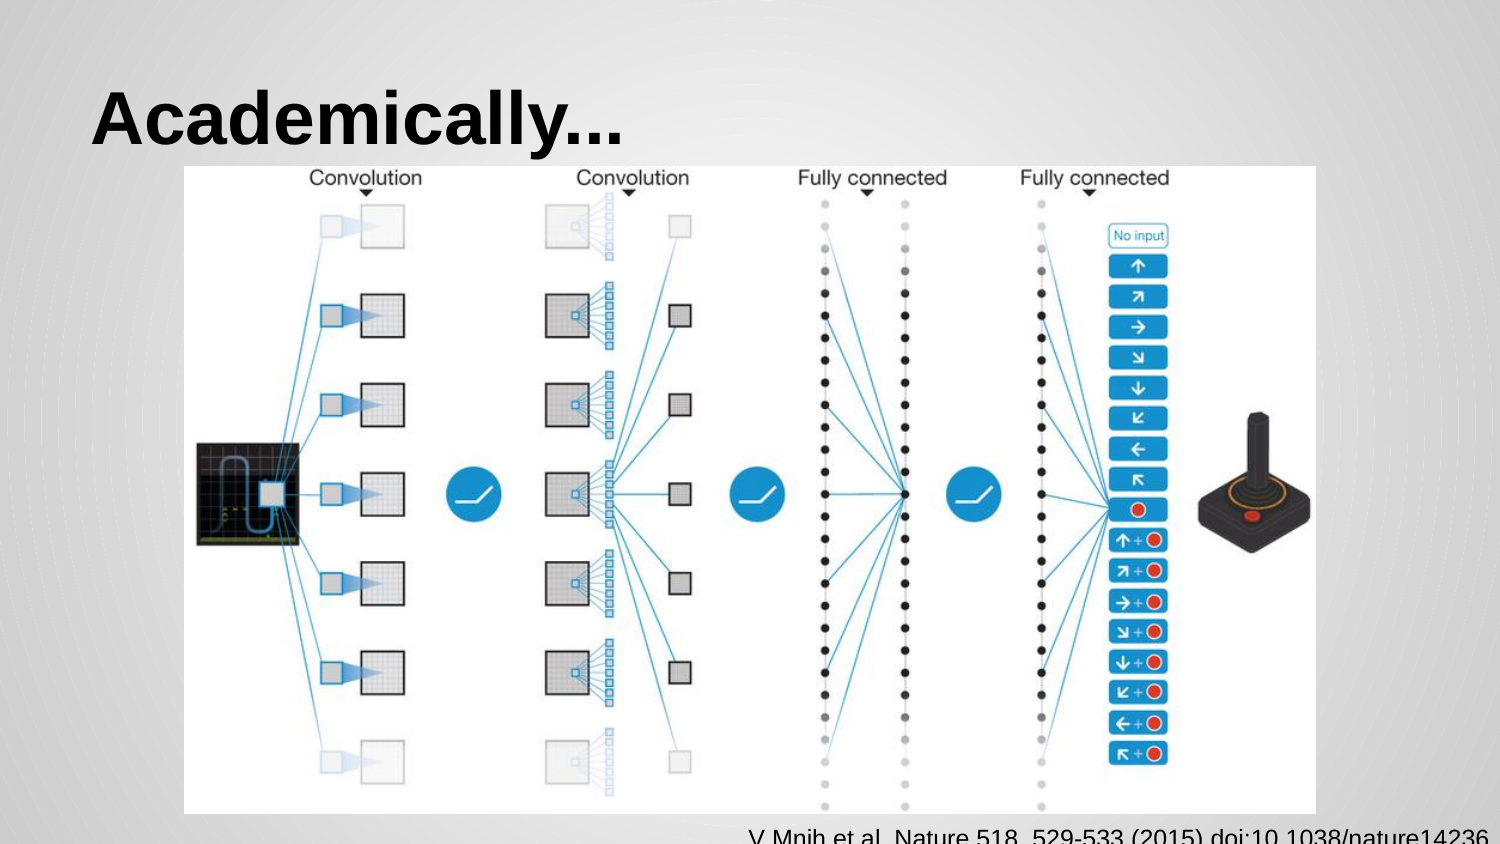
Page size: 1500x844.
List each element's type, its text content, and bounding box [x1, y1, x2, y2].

picture [184, 166, 1316, 814]
title Academically... [75, 33, 1425, 175]
text_box V Mnih et al. Nature 518, 529-533 (2015) doi:10.1038/nature14236 [183, 802, 1500, 844]
